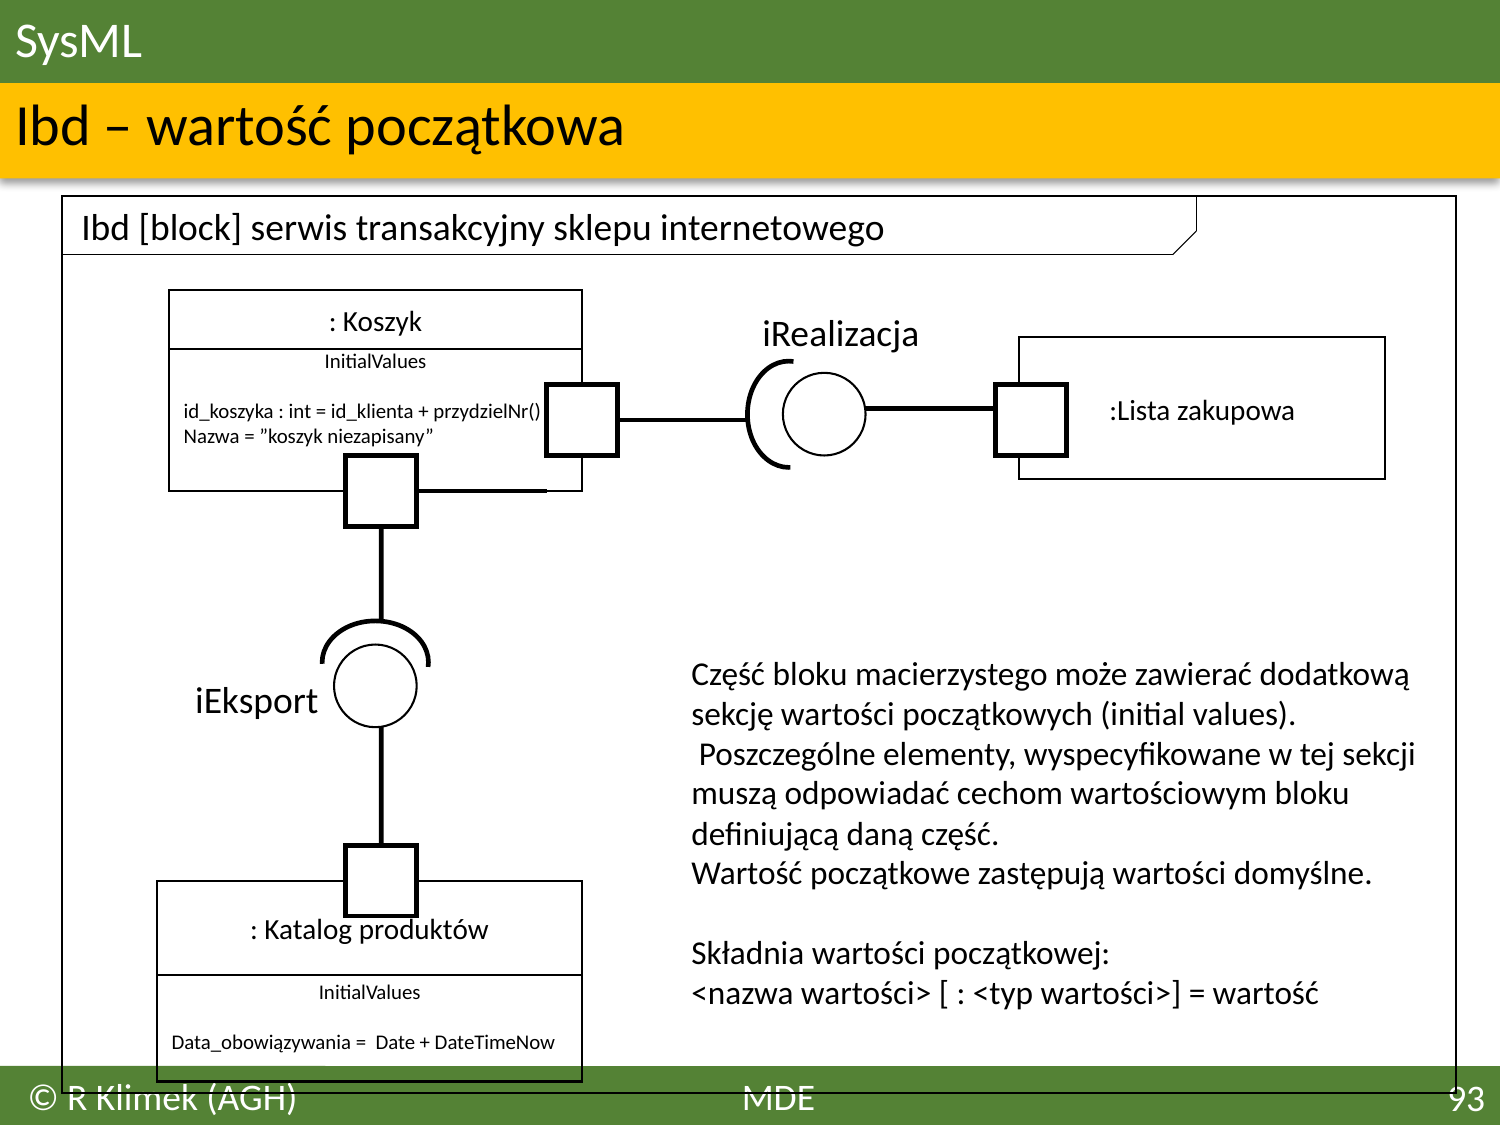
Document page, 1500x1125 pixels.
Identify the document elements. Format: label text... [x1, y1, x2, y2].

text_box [1172, 231, 1197, 255]
slide_number 93 [1232, 1066, 1500, 1125]
text_box Ibd [block] serwis transakcyjny sklepu internetowego [66, 195, 901, 254]
title SysML [0, 0, 1500, 83]
text_box iEksport [180, 668, 417, 728]
text_box InitialValues Data_obowiązywania = Date + DateTimeNow [156, 974, 583, 1083]
text_box iRealizacja [747, 301, 984, 362]
slide_number MDE [326, 1094, 1232, 1125]
text_box [61, 195, 1457, 1094]
list Ibd – wartość początkowa [0, 83, 1497, 172]
text_box Część bloku macierzystego może zawierać dodatkową sekcję wartości początkowych (initial values). Poszczególne elementy, wyspecyfikowane w tej sekcji muszą odpowiadać cechom wartościowym bloku definiującą daną część. Wartość początkowe zastępują wartości domyślne. Składnia wartości początkowej: <nazwa wartości> [ : <typ wartości>] = wartość [676, 644, 1433, 1019]
text_box : Koszyk [168, 289, 583, 350]
footer © R Klimek (AGH) [0, 1065, 326, 1125]
